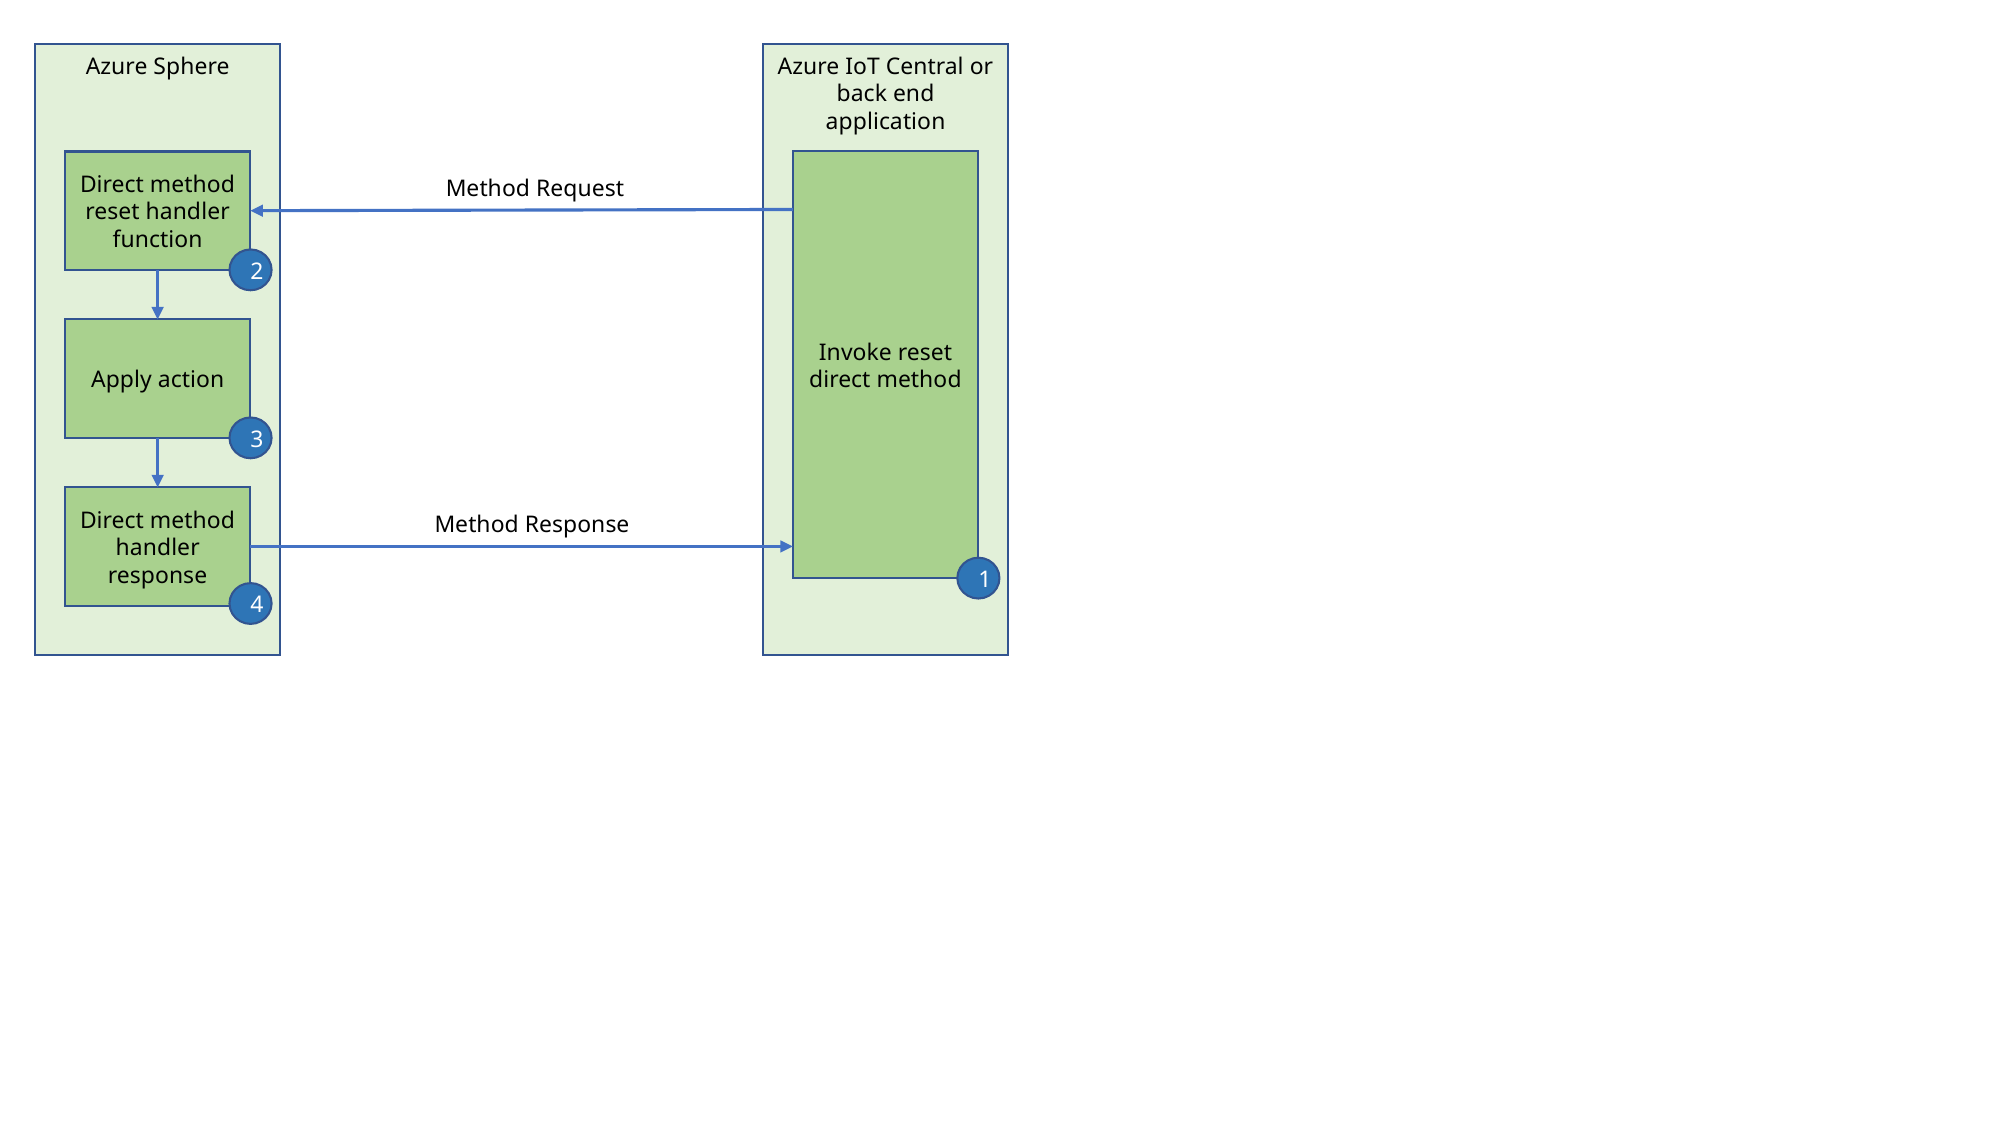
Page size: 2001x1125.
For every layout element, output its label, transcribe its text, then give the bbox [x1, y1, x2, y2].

text_box Method Request [431, 166, 640, 209]
text_box Method Response [419, 502, 645, 545]
text_box 4 [228, 582, 273, 625]
text_box Azure IoT Central or back end application [762, 43, 1009, 656]
text_box 3 [228, 416, 273, 460]
text_box Apply action [64, 318, 251, 439]
text_box 1 [956, 556, 1001, 600]
text_box Azure Sphere [34, 43, 281, 656]
text_box Direct method handler response [64, 486, 251, 607]
text_box Invoke reset direct method [792, 150, 979, 579]
text_box Direct method reset handler function [64, 150, 251, 271]
text_box 2 [228, 248, 273, 292]
